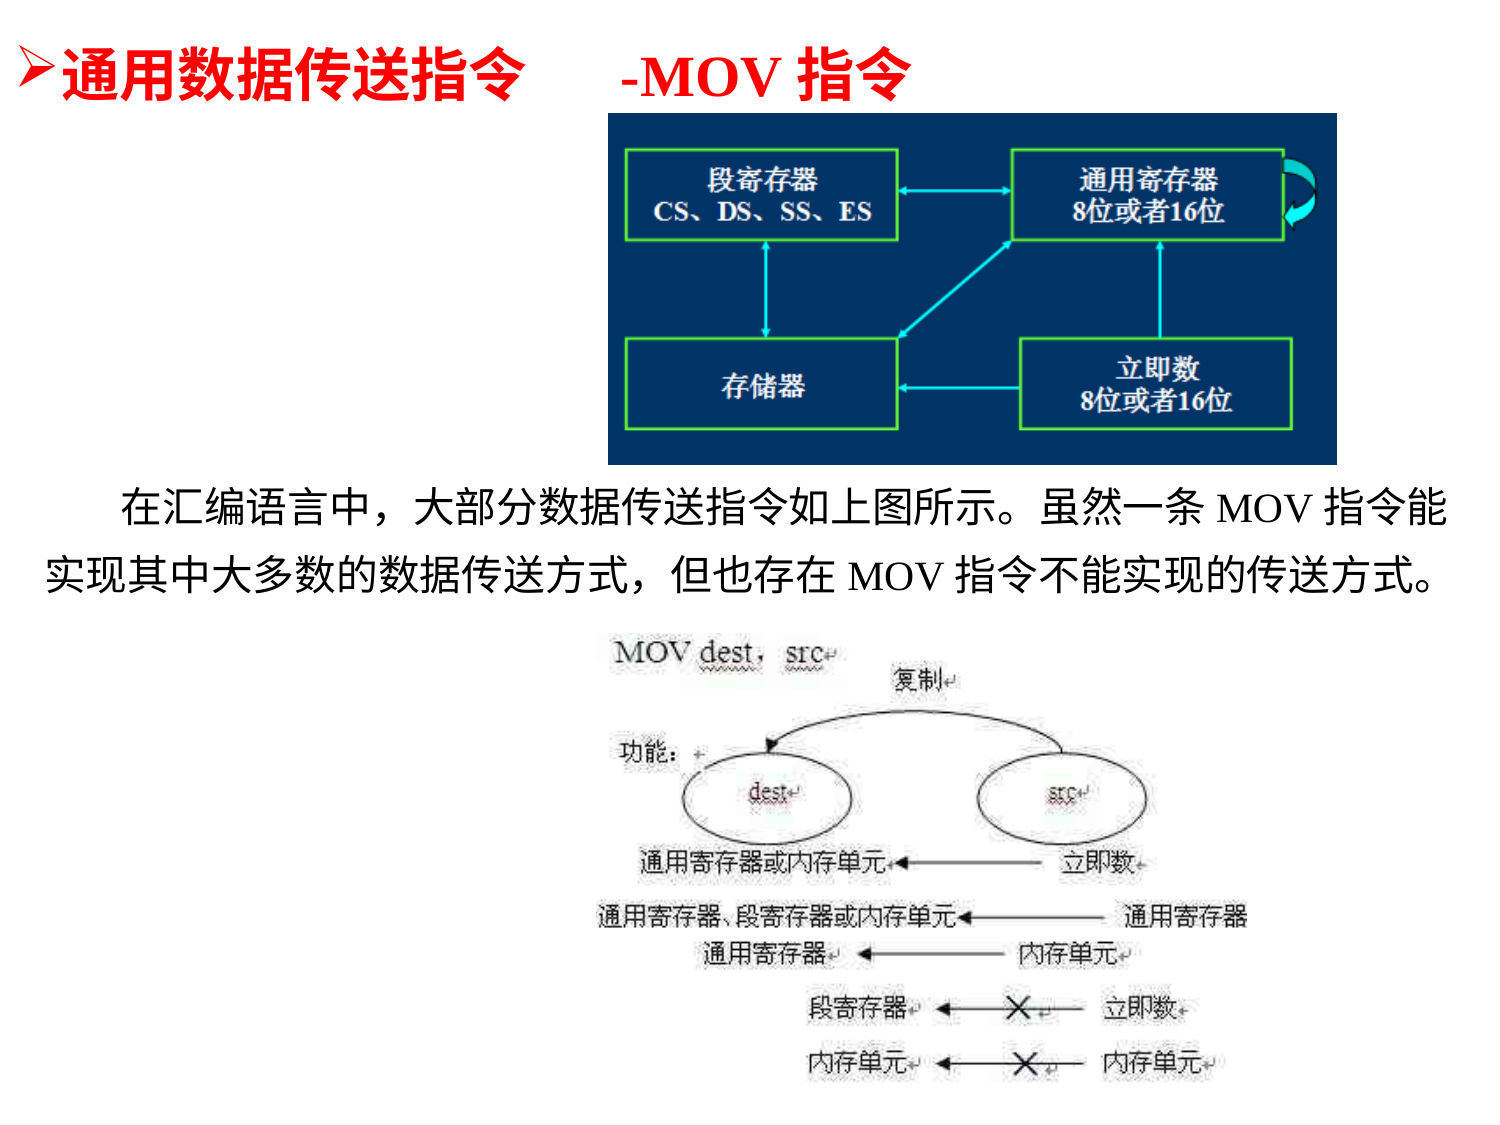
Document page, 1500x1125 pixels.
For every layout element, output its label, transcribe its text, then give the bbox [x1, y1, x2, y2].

picture [596, 632, 1247, 1093]
picture [608, 113, 1337, 466]
text_box 通用数据传送指令 -MOV指令 [0, 31, 1123, 116]
text_box 在汇编语言中，大部分数据传送指令如上图所示。虽然一条MOV指令能实现其中大多数的数据传送方式，但也存在MOV指令不能实现的传送方式。 [29, 456, 1471, 701]
